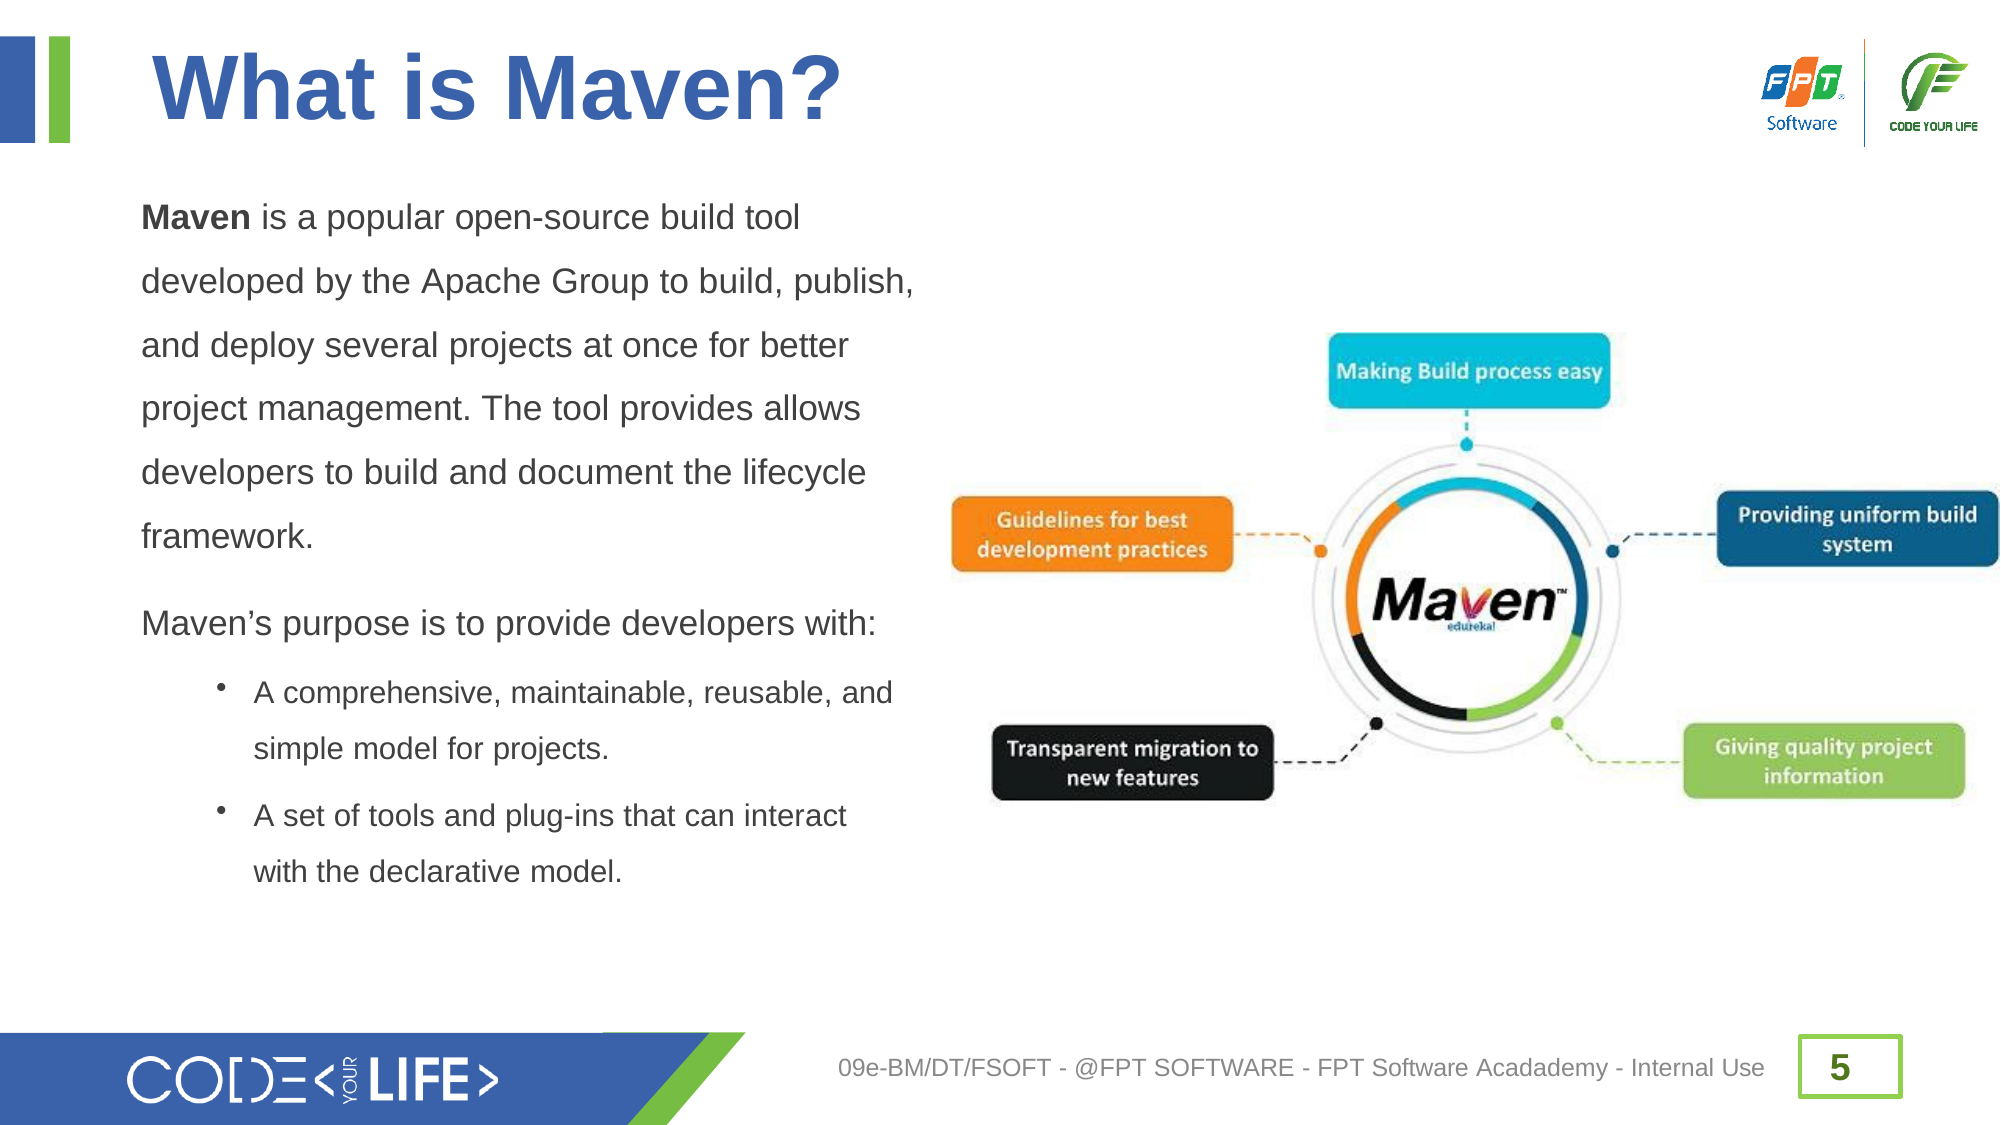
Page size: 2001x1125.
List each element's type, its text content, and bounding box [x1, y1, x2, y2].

text_box [1800, 1036, 1901, 1097]
picture [1761, 39, 1978, 147]
picture [127, 1056, 498, 1104]
footer 09e-BM/DT/FSOFT - @FPT SOFTWARE - FPT Software Acadademy - Internal Use [836, 1051, 1890, 1125]
picture [951, 332, 2000, 807]
title What is Maven? [106, 25, 1239, 216]
slide_number 5 [1823, 1044, 1880, 1051]
text_box Maven is a popular open-source build tool developed by the Apache Group to build, publish, and deploy several projects at once for better project management. The tool provides allows developers to build and document the lifecycle framework. Maven’s purpose is to provide developers with: A comprehensive, maintainable, reusable, and simple model for projects. A set of tools and plug-ins that can interact with the declarative model. [139, 170, 918, 889]
